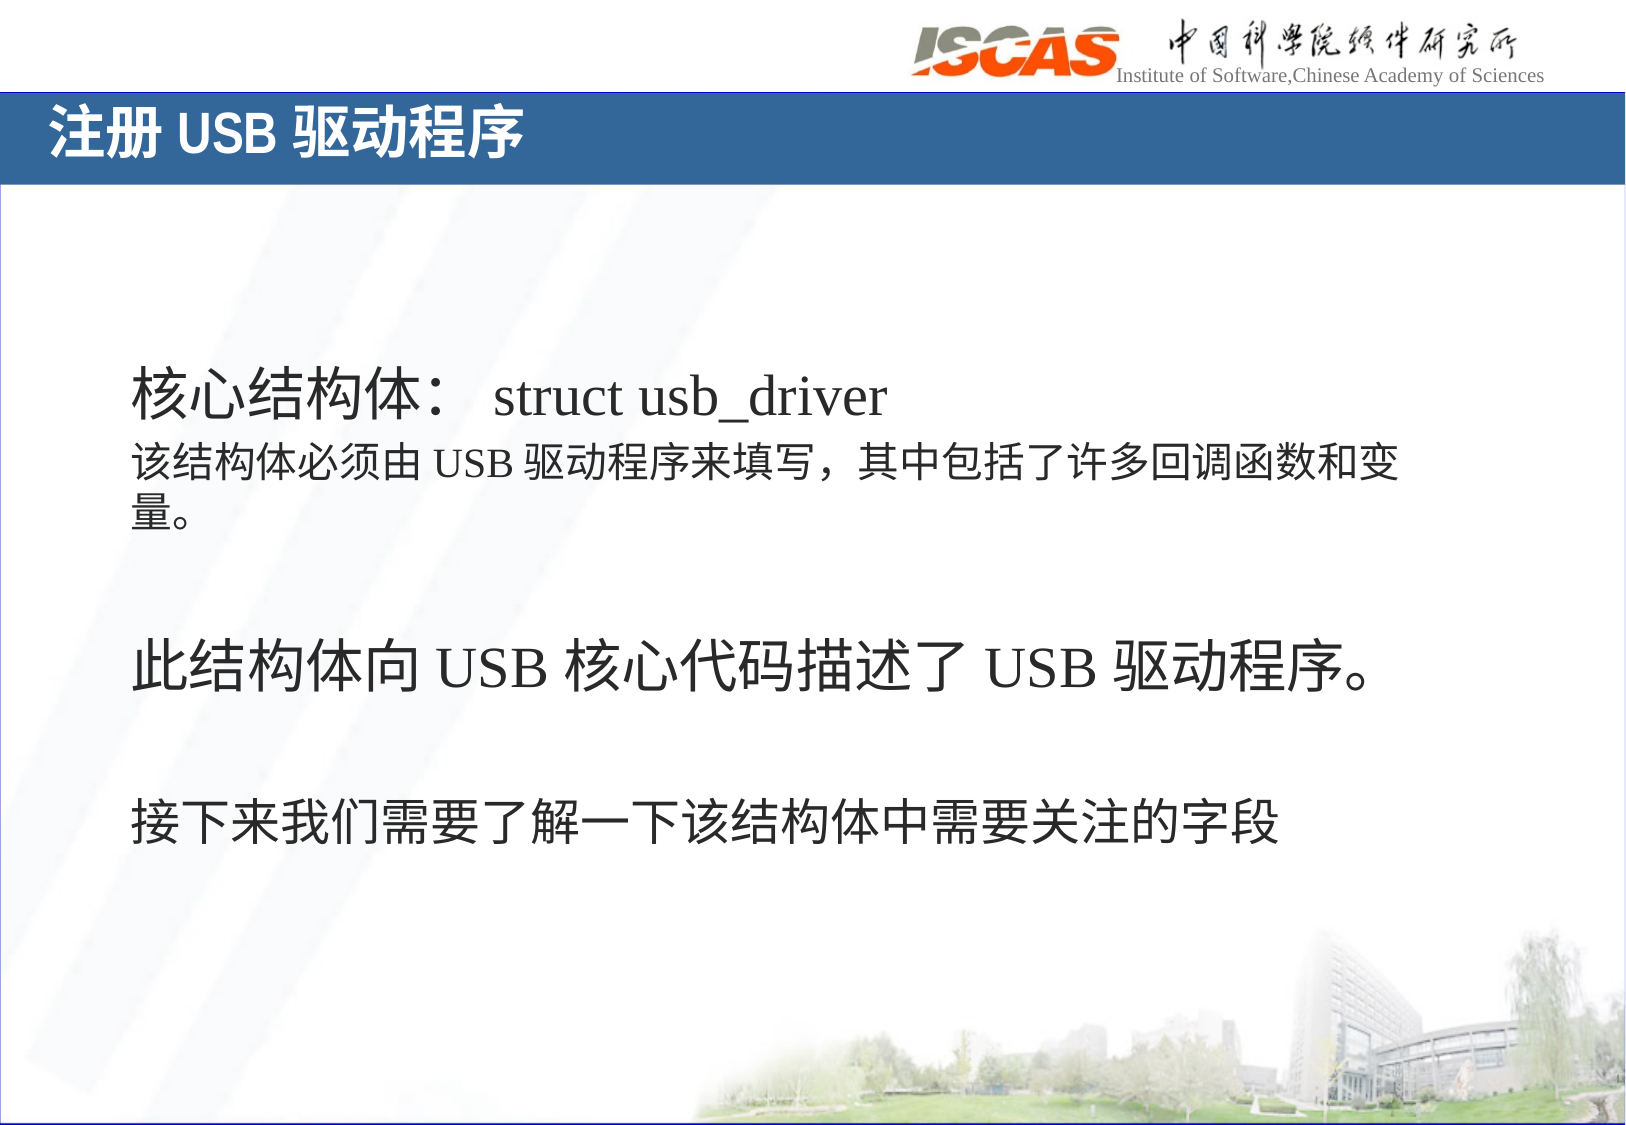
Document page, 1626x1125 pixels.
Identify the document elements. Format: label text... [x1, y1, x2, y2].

picture [1166, 15, 1519, 71]
title 注册USB驱动程序 [0, 93, 1625, 185]
picture [0, 92, 1626, 1125]
text_box 核心结构体：struct usb_driver 该结构体必须由USB驱动程序来填写，其中包括了许多回调函数和变量。 此结构体向USB核心代码描述了USB驱动程序。 接下来我们需要了解一下该结构体中需要关注的字段 [115, 349, 1451, 787]
picture [907, 18, 1132, 87]
